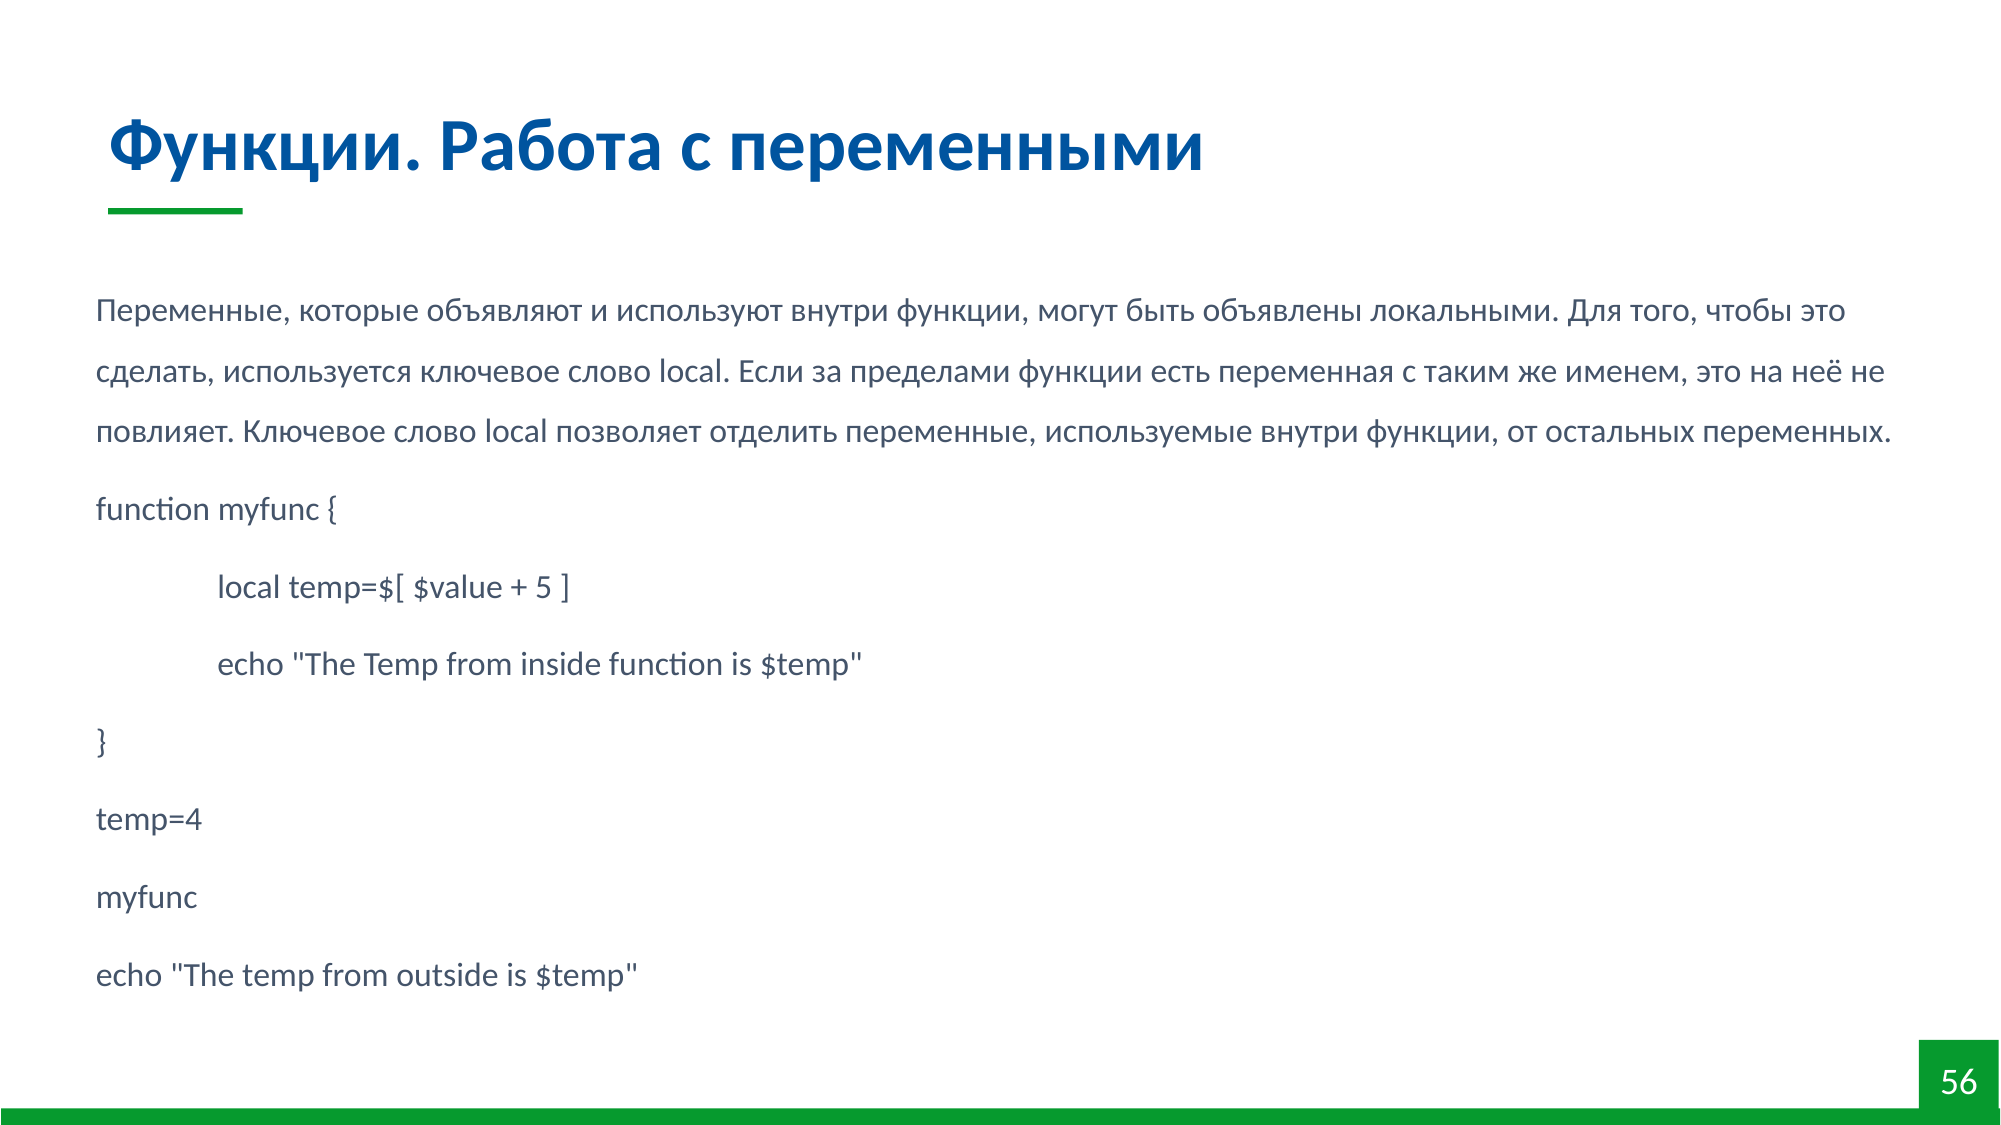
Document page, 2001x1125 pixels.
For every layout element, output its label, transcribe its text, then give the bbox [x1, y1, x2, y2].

text_box [118, 237, 1949, 1034]
text_box Переменные, которые объявляют и используют внутри функции, могут быть объявлены локальными. Для того, чтобы это сделать, используется ключевое слово local. Если за пределами функции есть переменная с таким же именем, это на неё не повлияет. Ключевое слово local позволяет отделить переменные, используемые внутри функции, от остальных переменных. function myfunc { local temp=$[ $value + 5 ] echo "The Temp from inside function is $temp" } temp=4 myfunc echo "The temp from outside is $temp" [81, 206, 1912, 1045]
text_box Функции. Работа с переменными [95, 98, 1862, 184]
